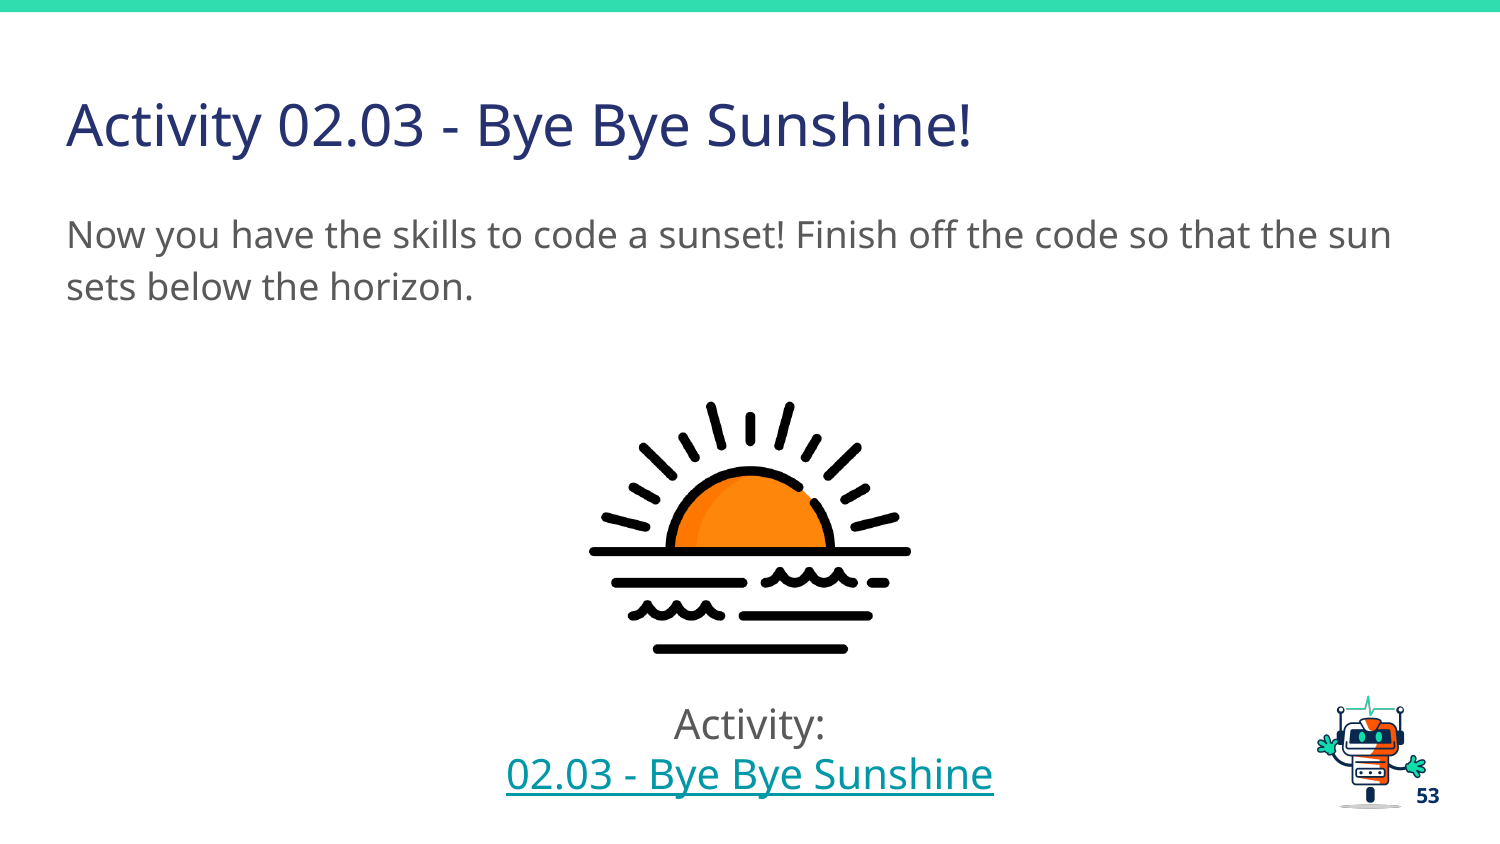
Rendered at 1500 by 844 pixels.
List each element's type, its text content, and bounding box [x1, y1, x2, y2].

title Activity 02.03 - Bye Bye Sunshine! [51, 72, 1449, 167]
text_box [1309, 687, 1456, 830]
picture [588, 366, 912, 689]
text_box Now you have the skills to code a sunset! Finish off the code so that the sun sets below the horizon. [51, 189, 1449, 358]
text_box Activity: 02.03 - Bye Bye Sunshine [62, 682, 1438, 820]
